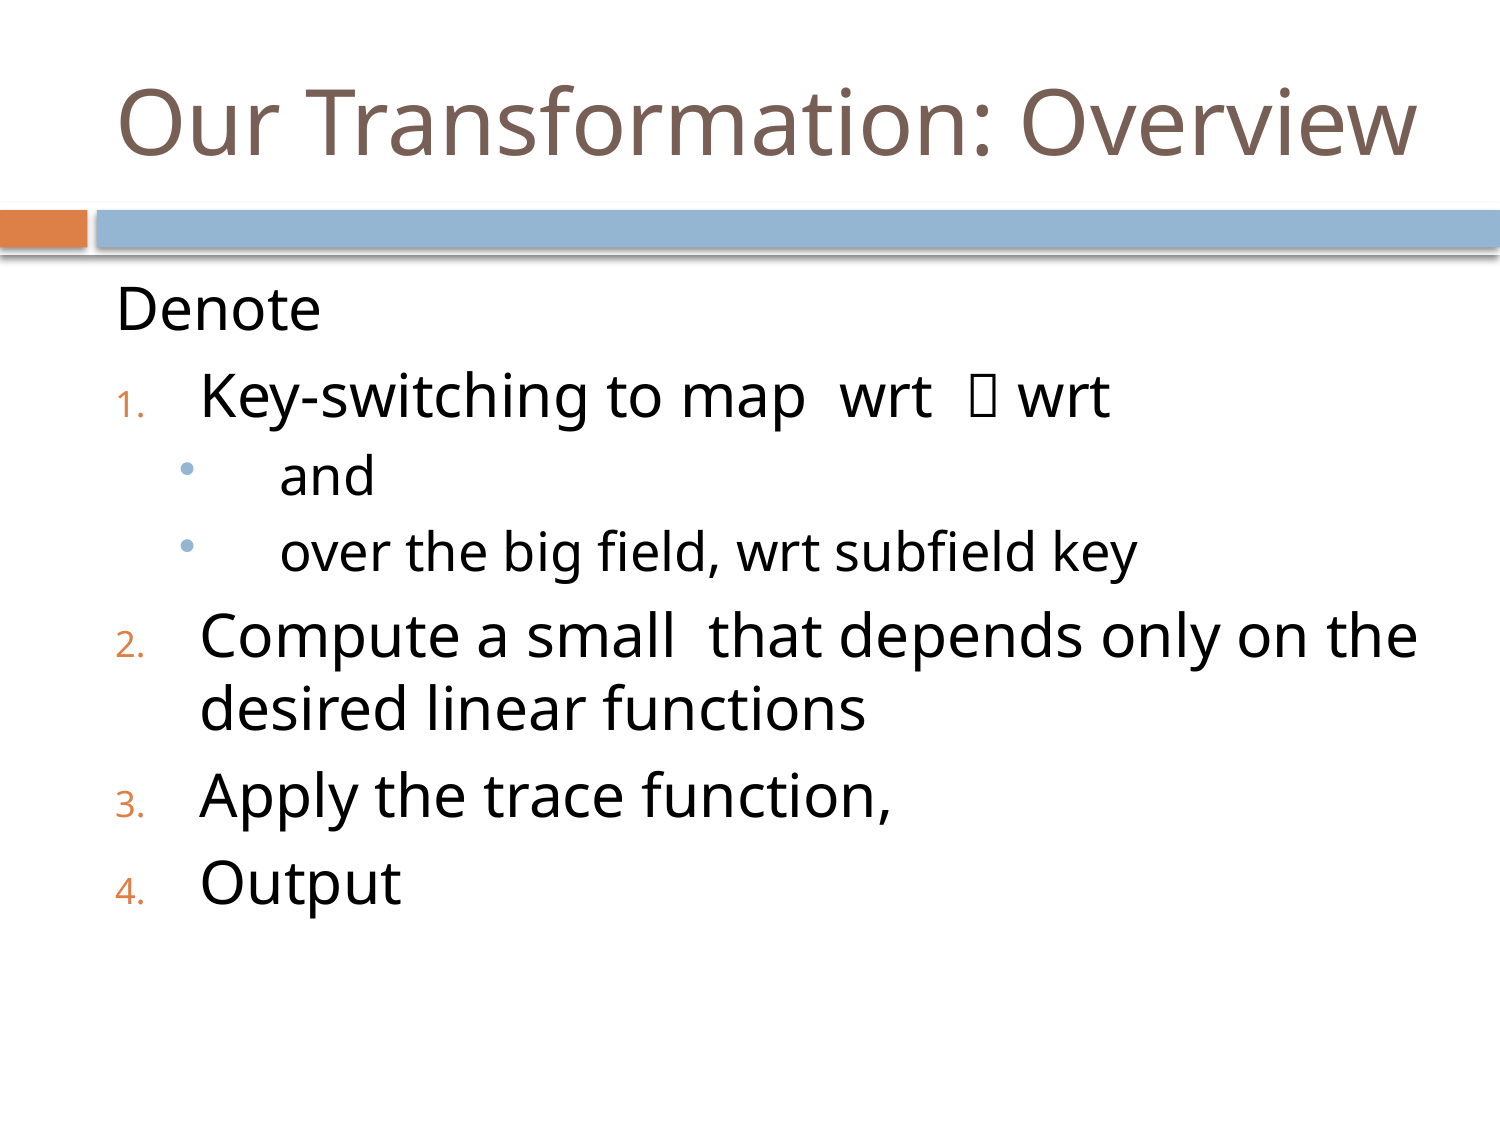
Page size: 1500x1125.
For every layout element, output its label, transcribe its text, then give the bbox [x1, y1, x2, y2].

title Our Transformation: Overview [100, 37, 1438, 200]
